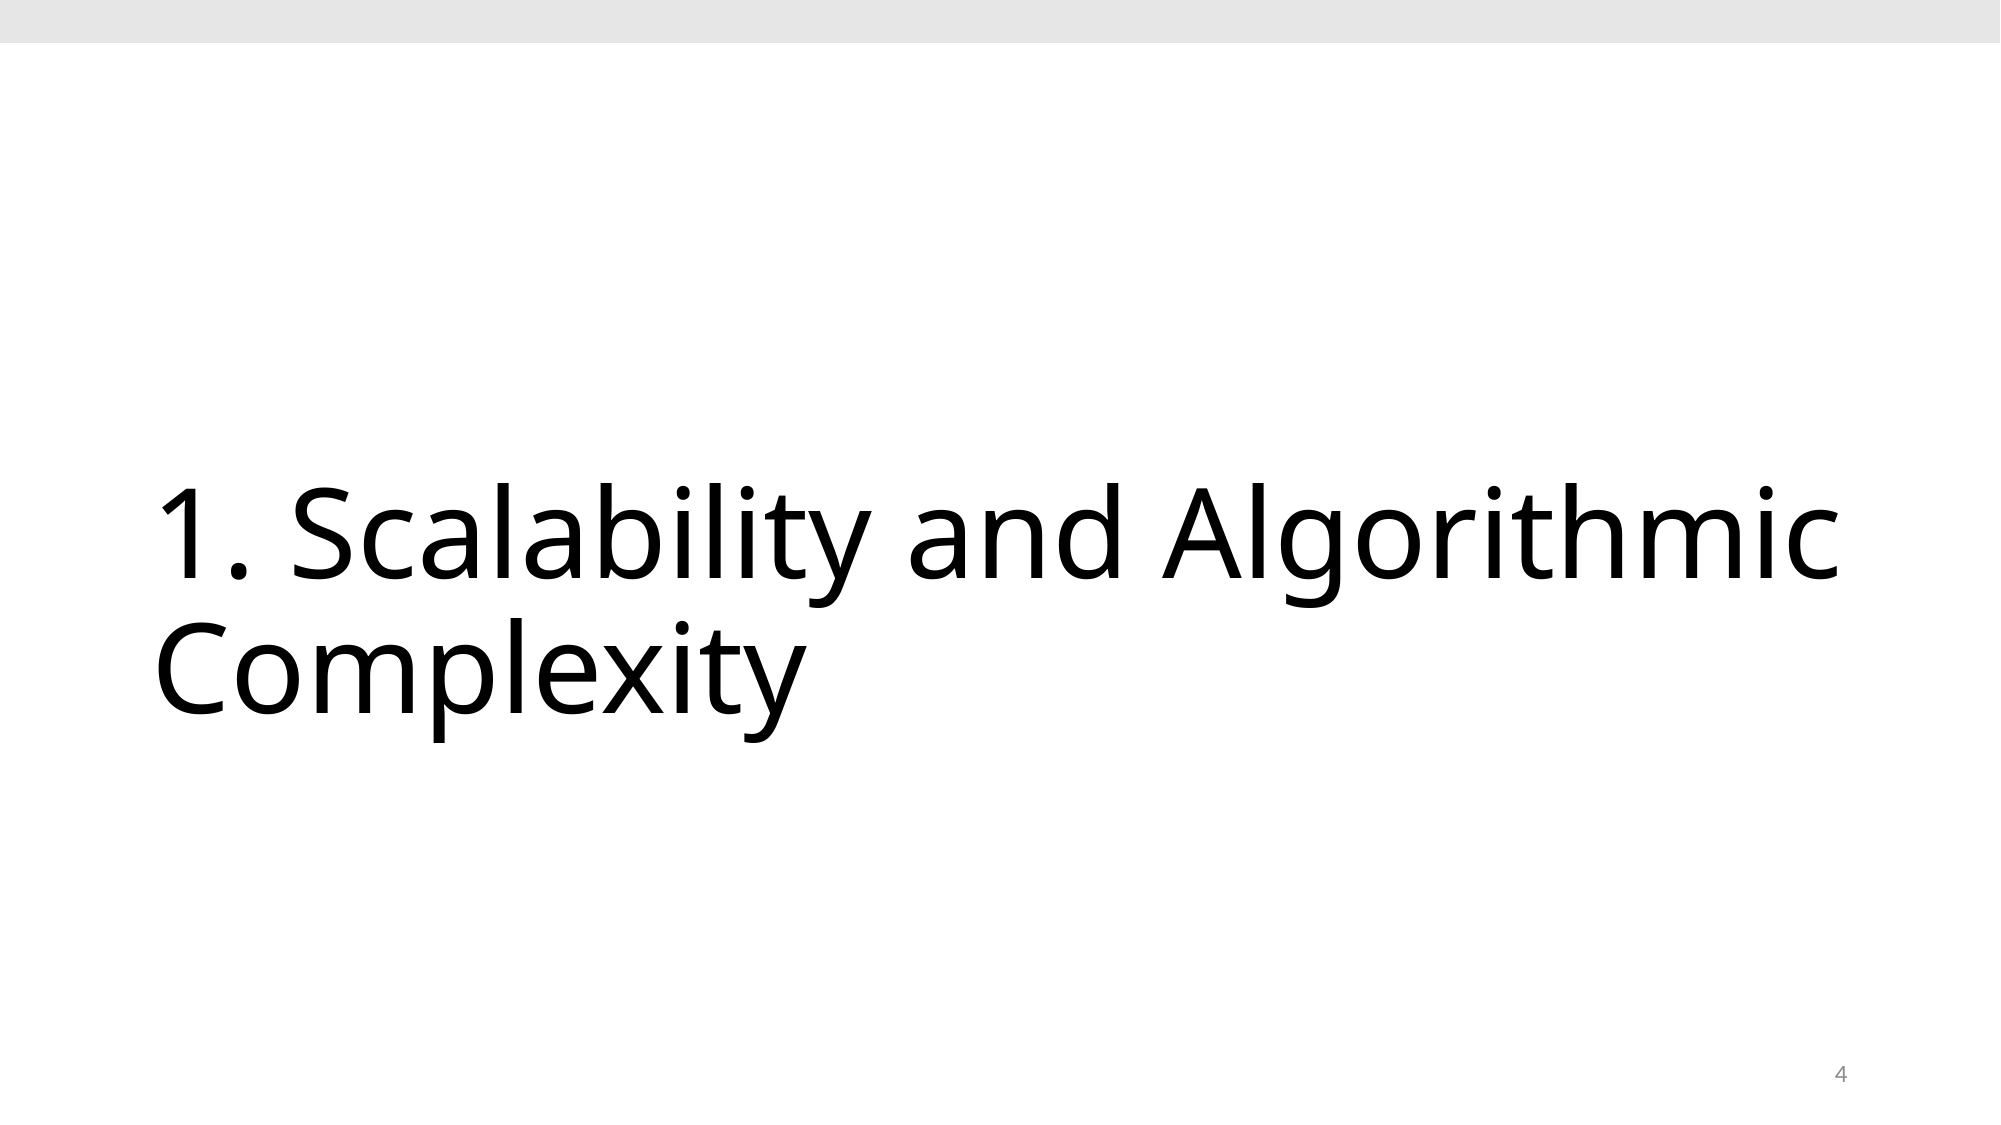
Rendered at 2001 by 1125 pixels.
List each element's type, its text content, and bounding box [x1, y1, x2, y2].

text_box [0, 0, 2000, 44]
slide_number 4 [1412, 1042, 1863, 1103]
title 1. Scalability and Algorithmic Complexity [136, 280, 1862, 749]
